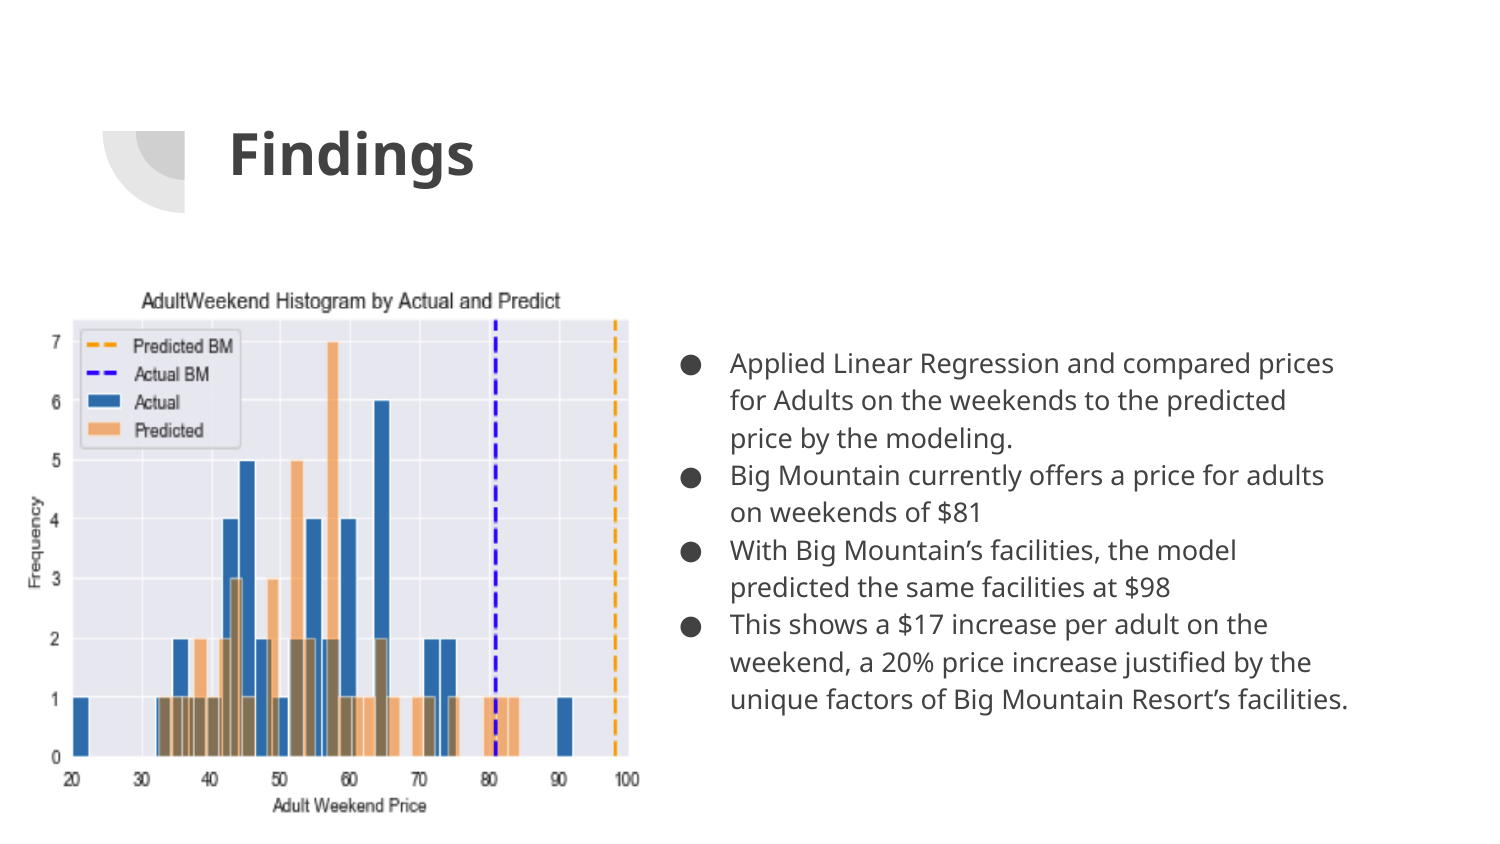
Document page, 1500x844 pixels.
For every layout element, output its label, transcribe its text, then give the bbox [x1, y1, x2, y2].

picture [24, 286, 641, 817]
title Findings [213, 98, 1368, 263]
list Applied Linear Regression and compared prices for Adults on the weekends to the predicted price by the modeling. Big Mountain currently offers a price for adults on weekends of $81 With Big Mountain’s facilities, the model predicted the same facilities at $98 This shows a $17 increase per adult on the weekend, a 20% price increase justified by the unique factors of Big Mountain Resort’s facilities. [645, 326, 1368, 816]
